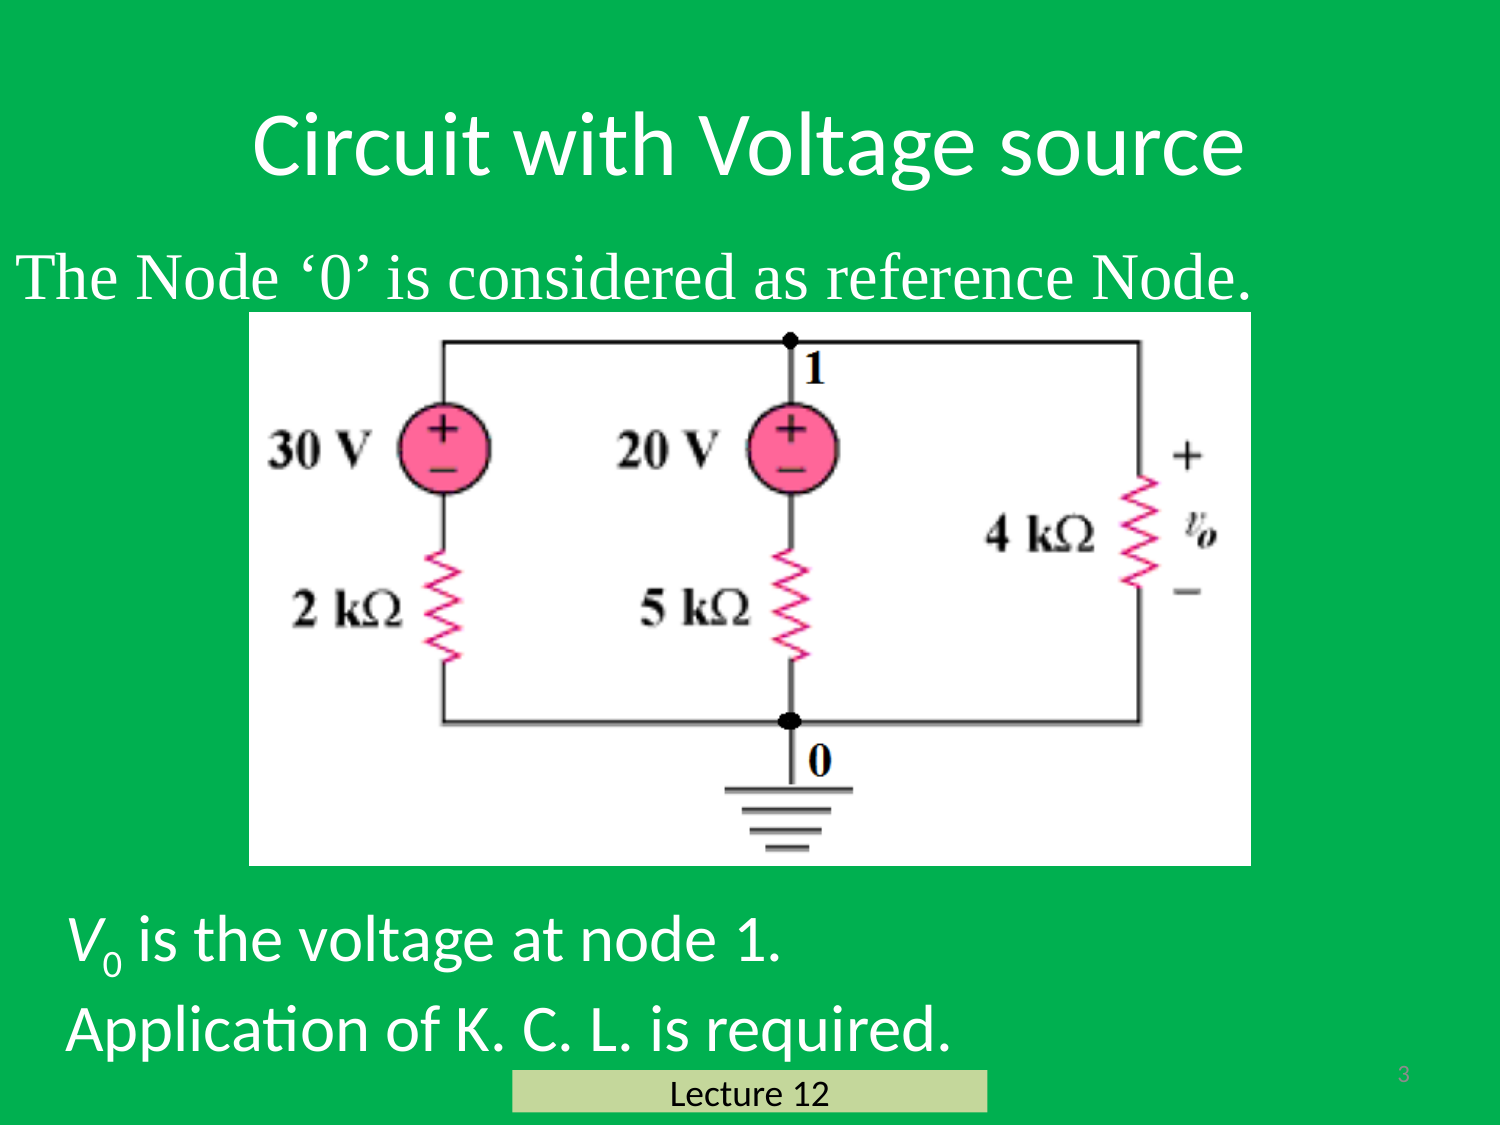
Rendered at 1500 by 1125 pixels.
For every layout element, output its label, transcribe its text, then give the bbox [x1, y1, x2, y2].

picture [249, 312, 1251, 867]
title Circuit with Voltage source [75, 45, 1425, 224]
text_box V0 is the voltage at node 1. Application of K. C. L. is required. [50, 887, 1363, 1065]
text_box The Node ‘0’ is considered as reference Node. [0, 224, 1500, 321]
text_box Lecture 12 [512, 1070, 988, 1113]
slide_number 3 [1074, 1042, 1425, 1103]
